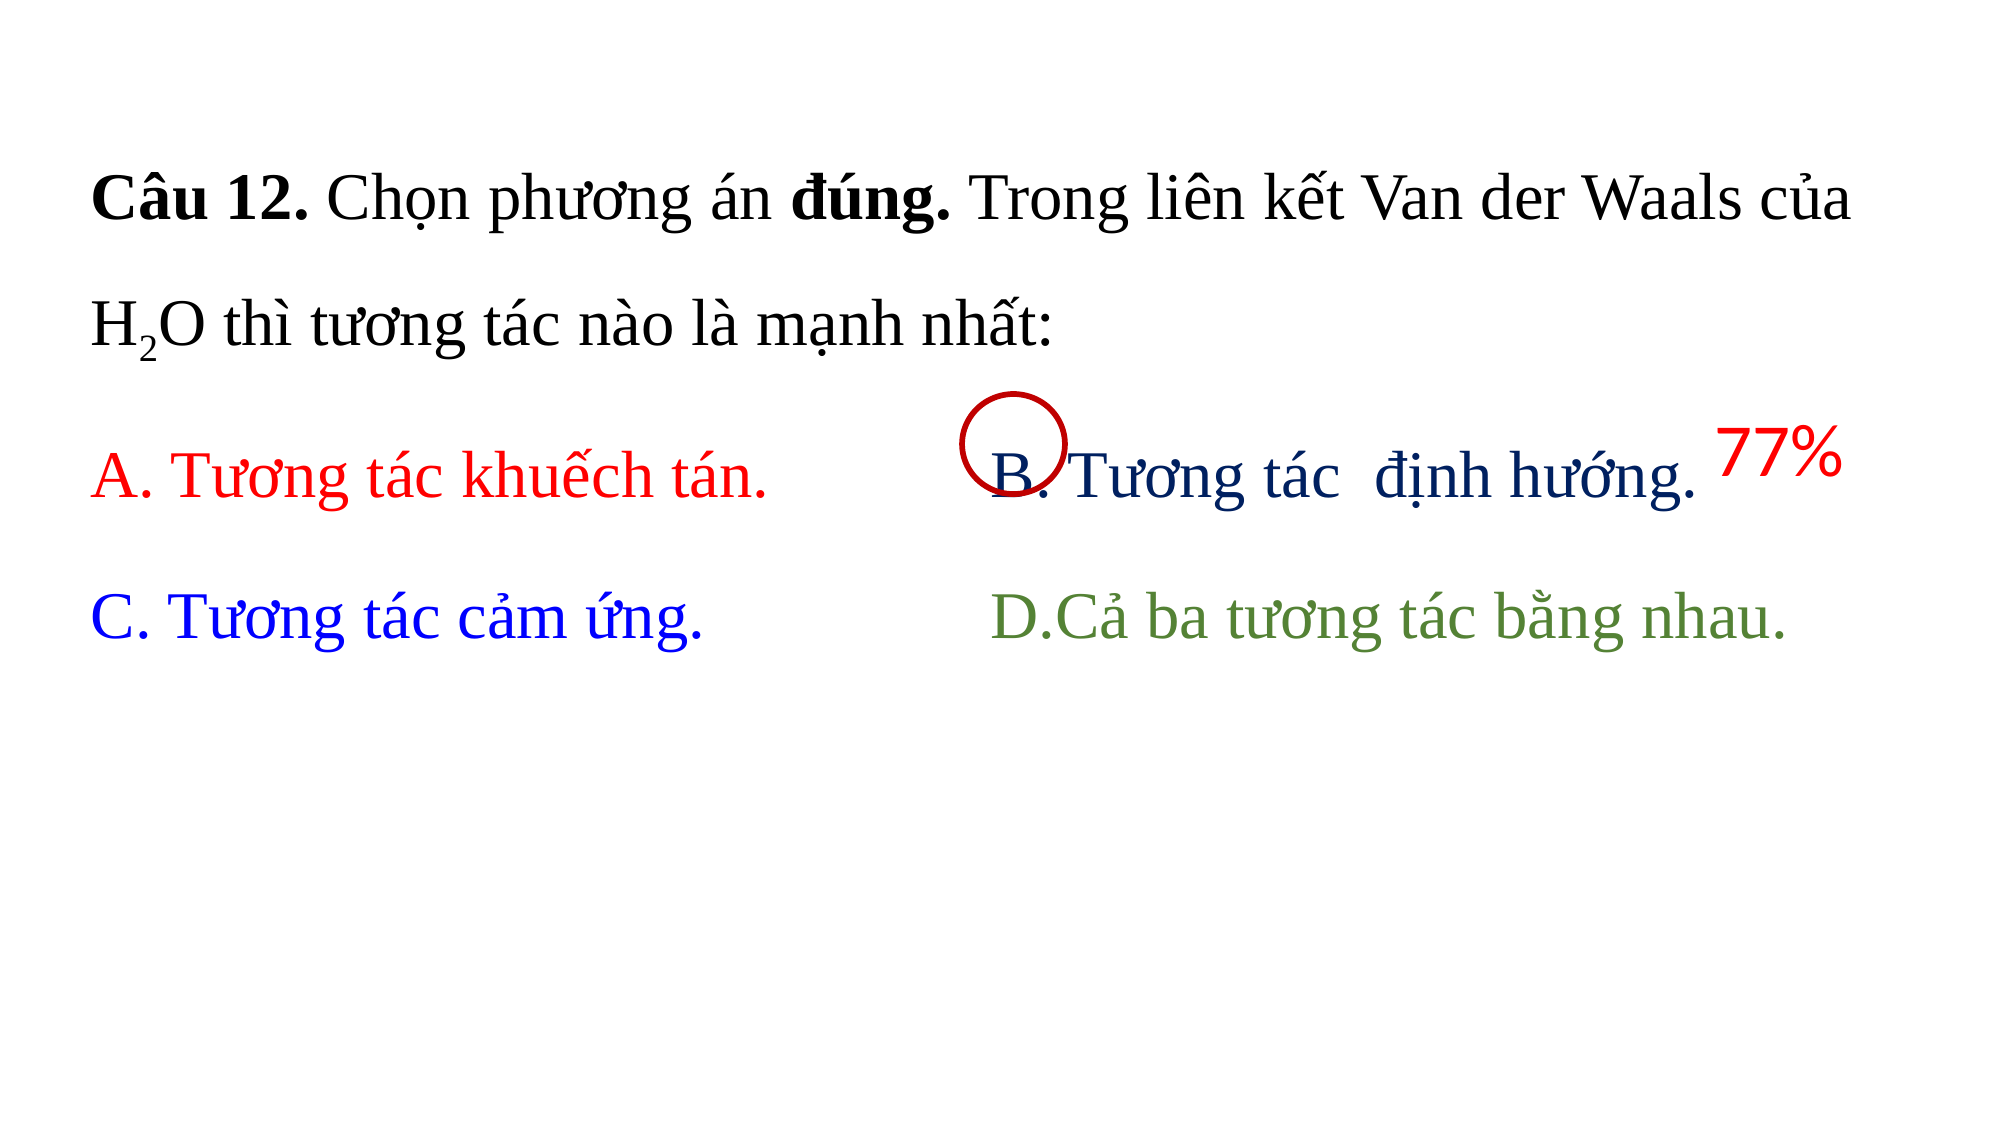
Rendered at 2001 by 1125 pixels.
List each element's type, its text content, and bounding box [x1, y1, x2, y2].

list Câu 12. Chọn phương án đúng. Trong liên kết Van der Waals của H2O thì tương tác nào là mạnh nhất: A. Tương tác khuếch tán. B. Tương tác định hướng. C. Tương tác cảm ứng. D.Cả ba tương tác bằng nhau. [75, 105, 1952, 820]
text_box 77% [1699, 394, 1859, 499]
text_box [961, 392, 1066, 496]
